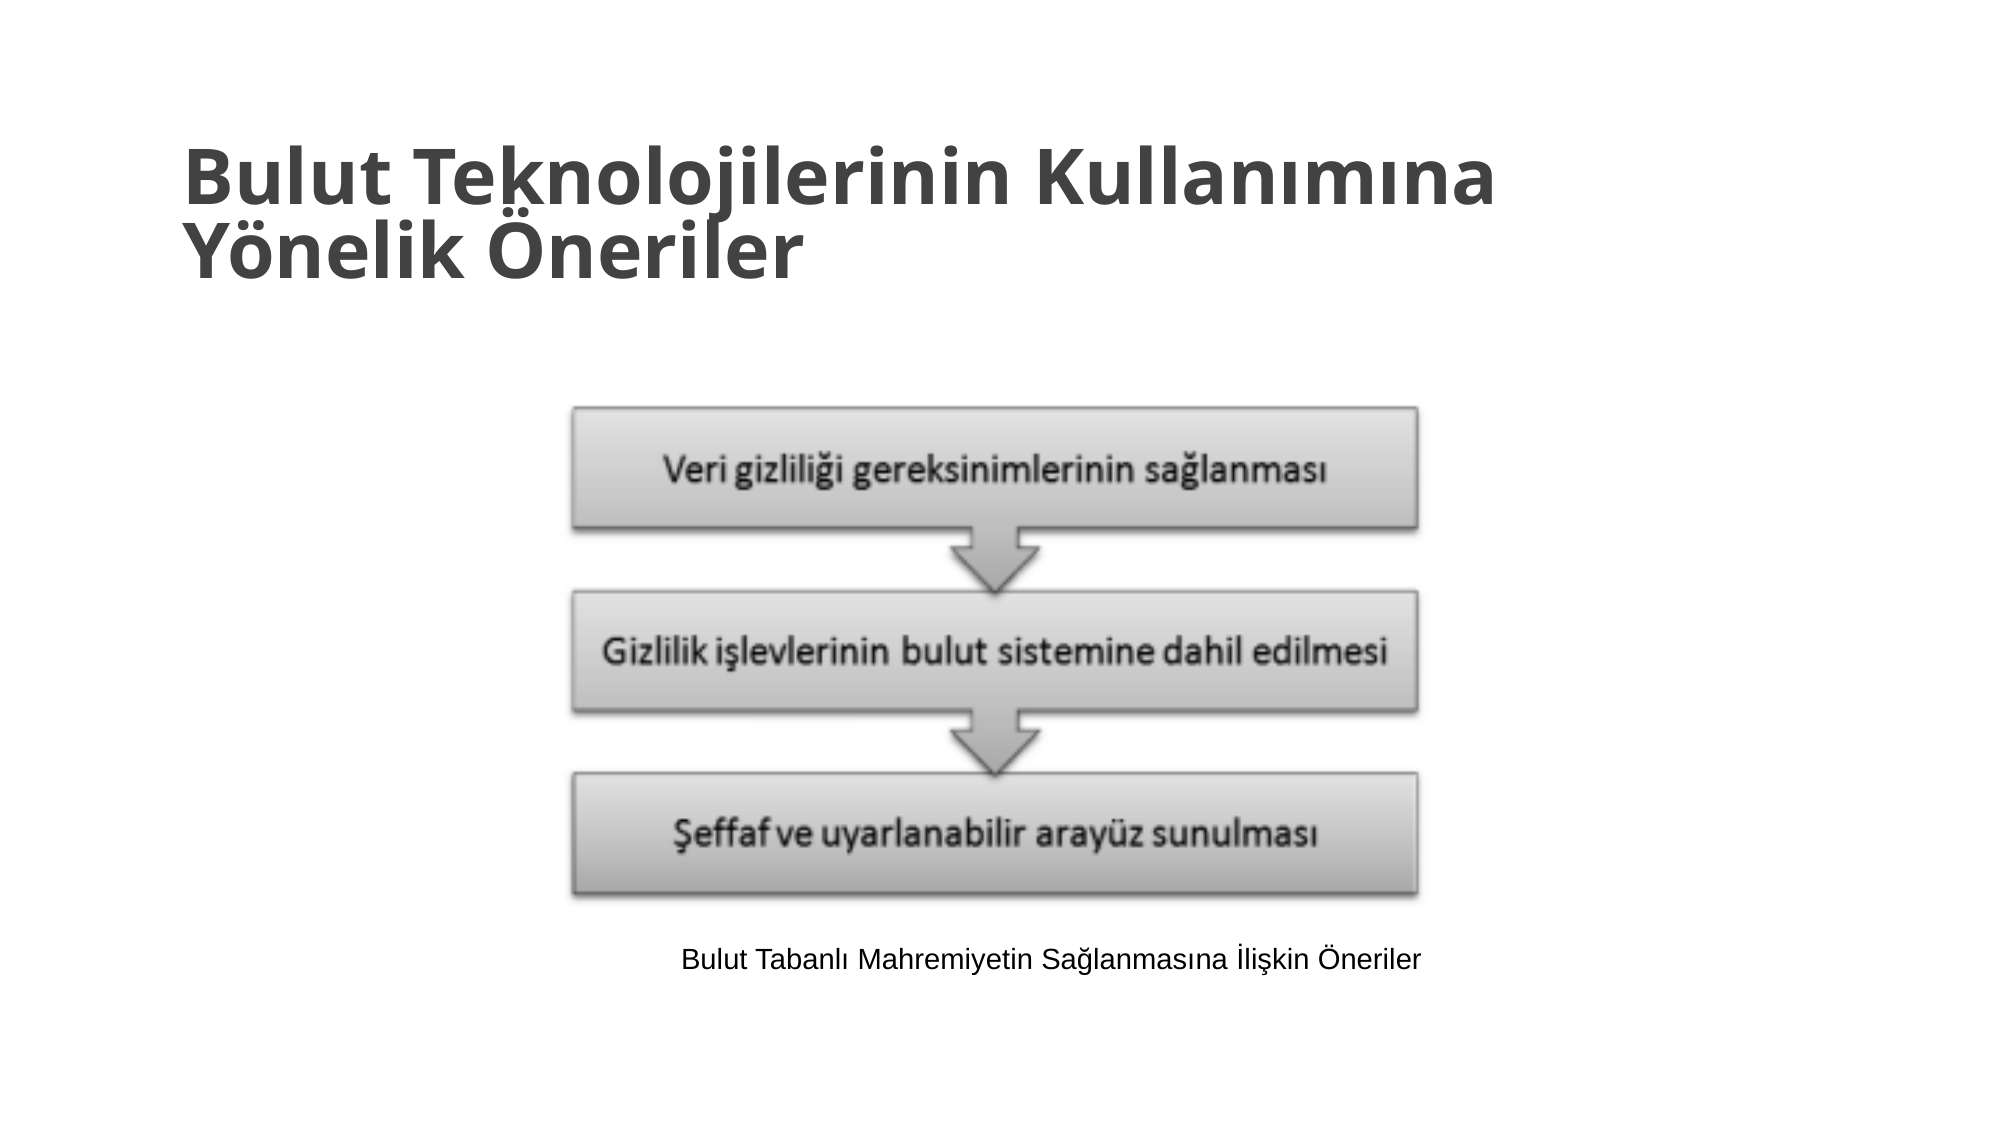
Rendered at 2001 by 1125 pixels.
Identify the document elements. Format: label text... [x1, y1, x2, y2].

text_box Bulut Tabanlı Mahremiyetin Sağlanmasına İlişkin Öneriler [454, 925, 1650, 991]
picture [558, 356, 1442, 926]
title Bulut Teknolojilerinin Kullanımına Yönelik Öneriler [168, 96, 1763, 342]
